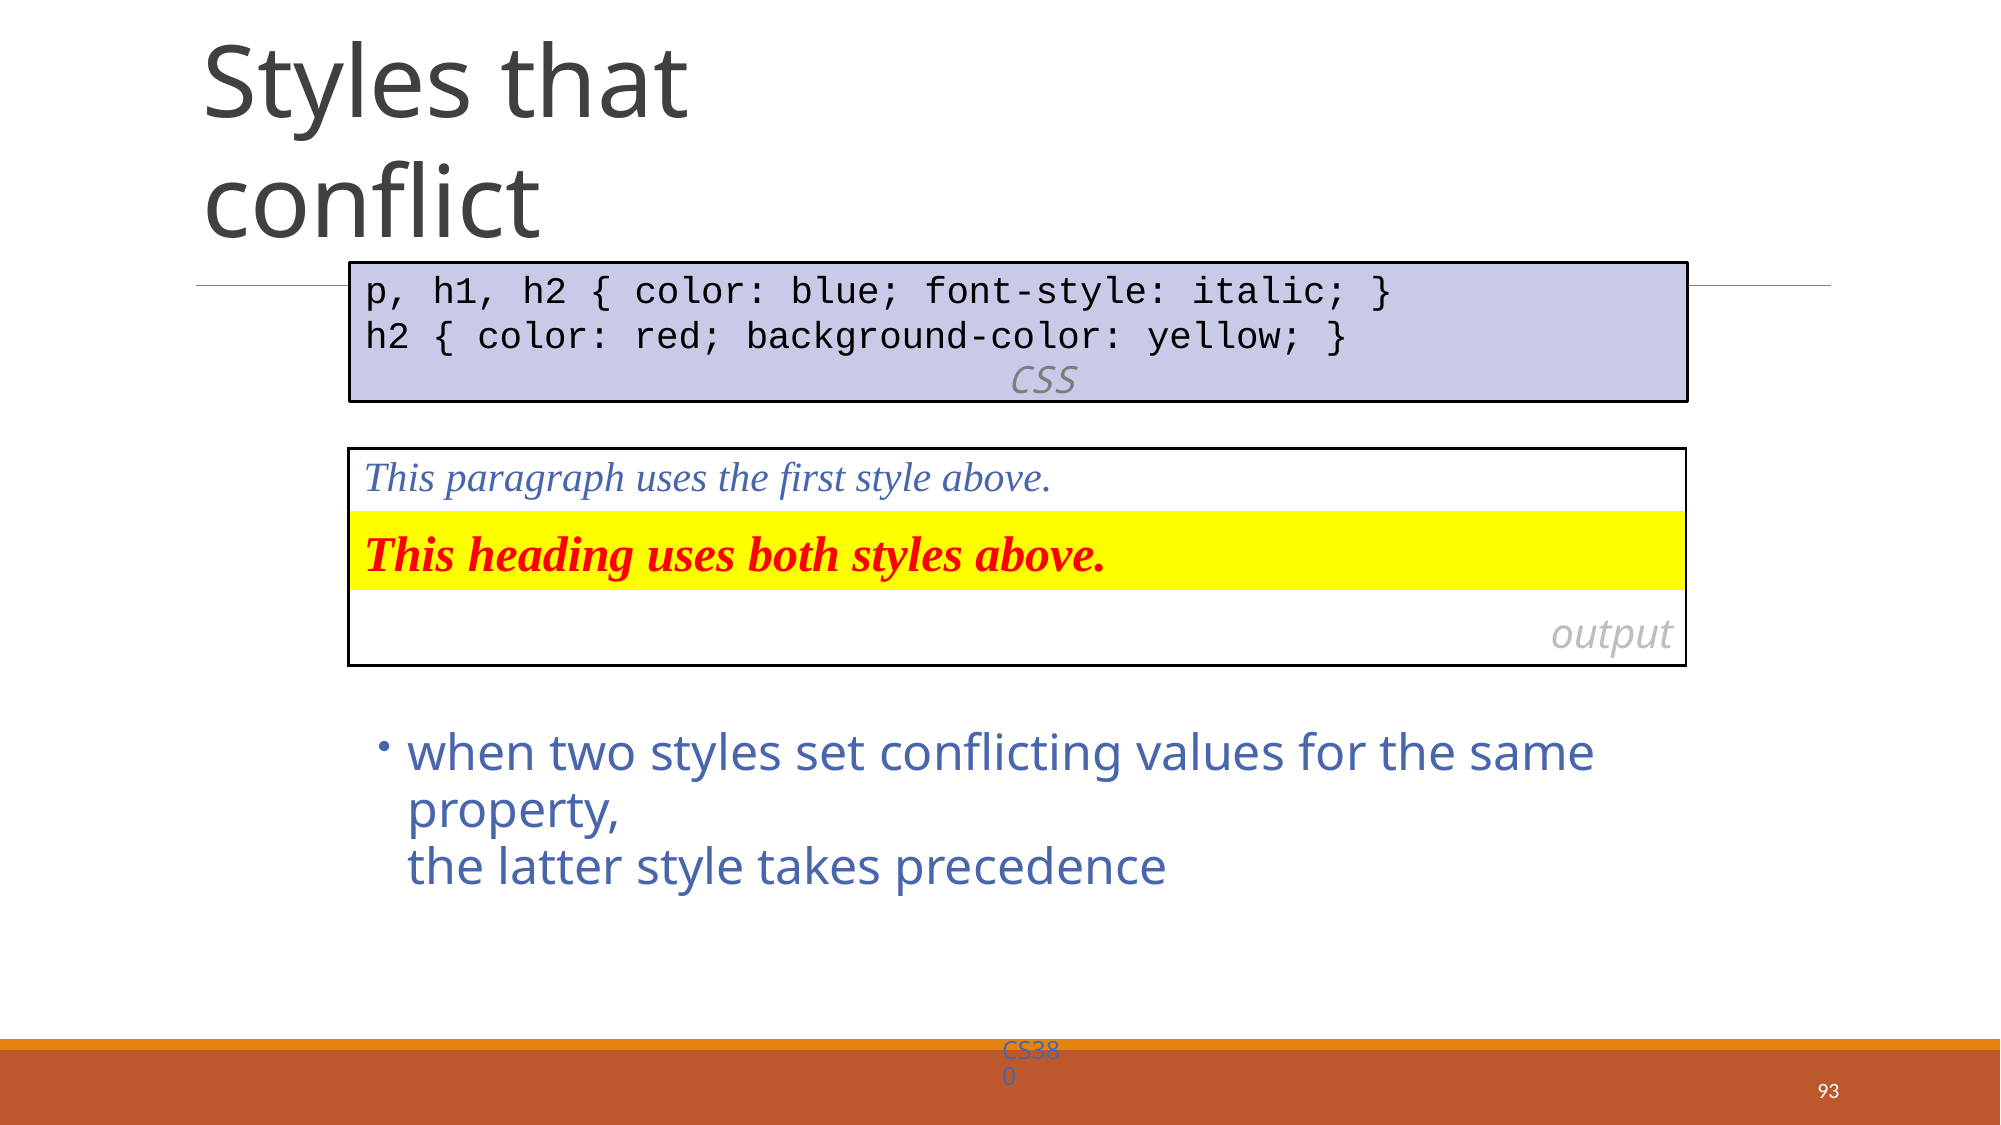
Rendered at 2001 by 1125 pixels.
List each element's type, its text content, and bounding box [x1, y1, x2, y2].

text_box when two styles set conflicting values for the same property, the latter style takes precedence [375, 721, 1653, 895]
table_header This paragraph uses the first style above. [350, 450, 1685, 511]
table_cell output [350, 590, 1685, 664]
slide_number 93 [1624, 763, 1840, 1125]
title Styles that conflict [200, 15, 909, 258]
table_cell This heading uses both styles above. [350, 511, 1685, 590]
text_box p, h1, h2 { color: blue; font-style: italic; } h2 { color: red; background-color: yellow; } CSS [349, 262, 1688, 402]
text_box CS380 [1000, 1039, 1070, 1091]
